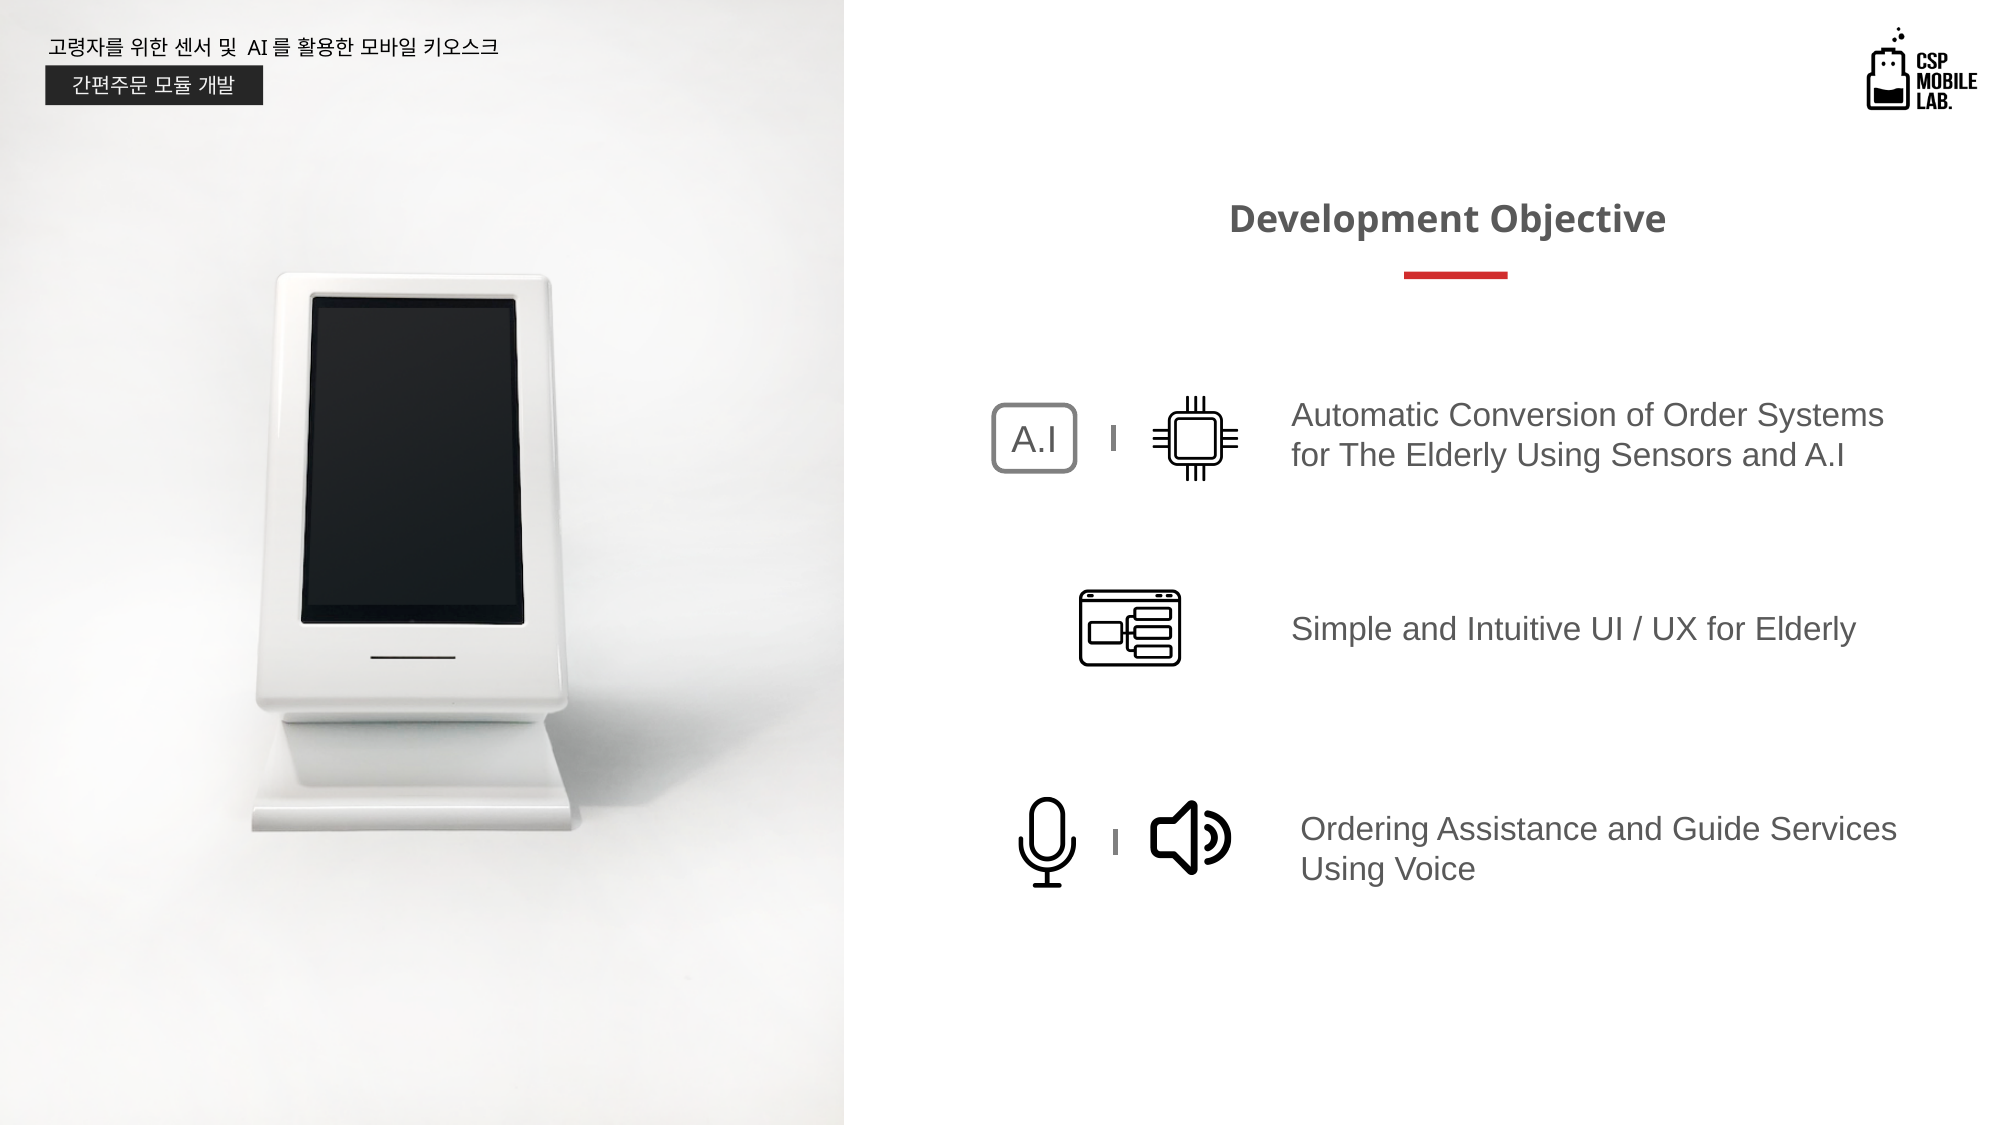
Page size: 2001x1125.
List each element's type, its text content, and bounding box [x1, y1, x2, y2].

picture [979, 784, 1116, 900]
text_box Ordering Assistance and Guide Services Using Voice [1285, 799, 1914, 895]
picture [1142, 796, 1240, 879]
picture [1056, 564, 1203, 692]
picture [0, 0, 844, 1125]
text_box [992, 403, 1077, 473]
picture [1140, 392, 1249, 485]
text_box Development Objective [1167, 165, 1729, 308]
text_box Automatic Conversion of Order Systems for The Elderly Using Sensors and A.I [1276, 385, 1901, 481]
picture [1848, 0, 1995, 147]
text_box Simple and Intuitive UI / UX for Elderly [1276, 600, 1873, 655]
text_box [1403, 271, 1509, 280]
